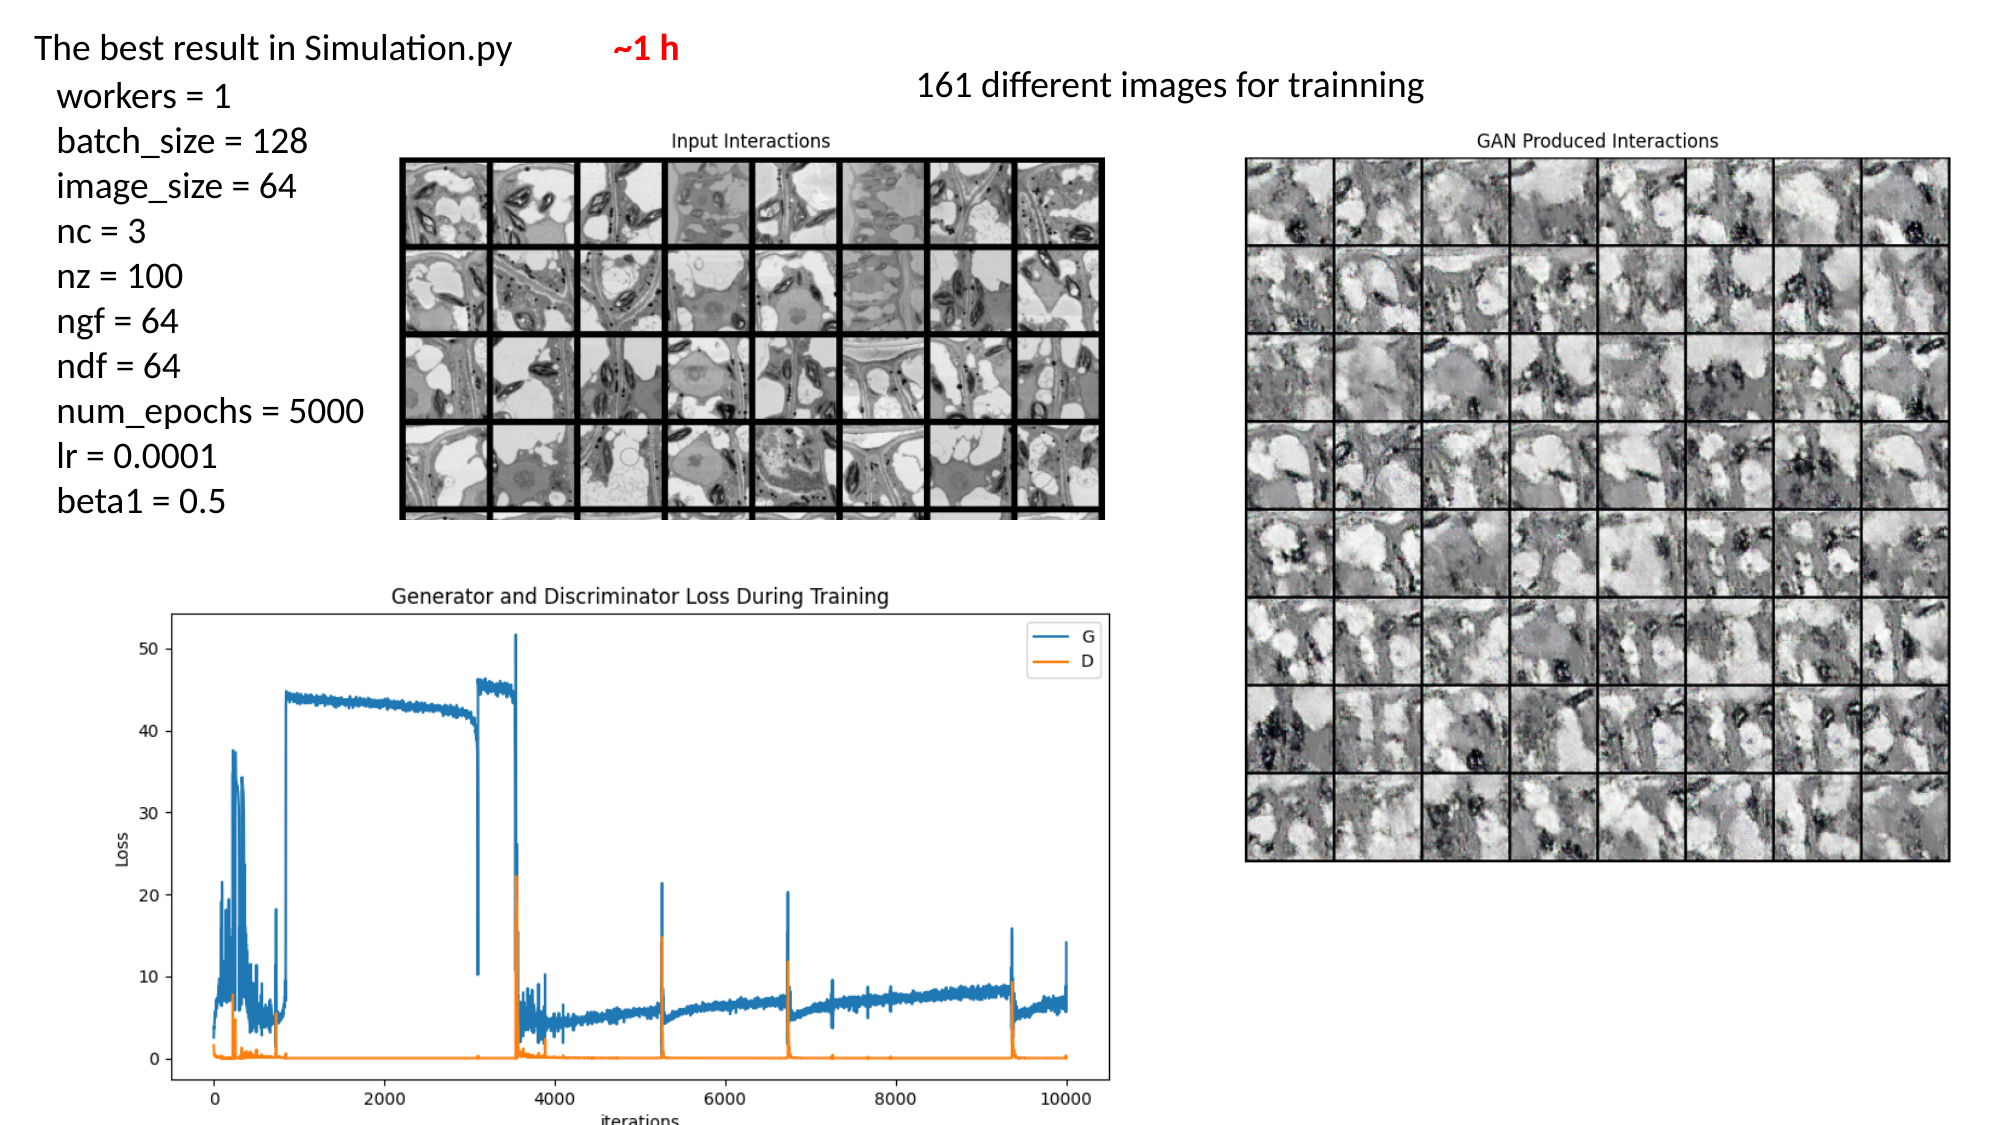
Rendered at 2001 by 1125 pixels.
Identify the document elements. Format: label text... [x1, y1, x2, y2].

text_box ~1 h [598, 15, 703, 76]
text_box 161 different images for trainning [900, 52, 1568, 112]
picture [0, 112, 1980, 1125]
text_box The best result in Simulation.py [19, 15, 598, 76]
text_box workers = 1 batch_size = 128 image_size = 64 nc = 3 nz = 100 ngf = 64 ndf = 64 num_epochs = 5000 lr = 0.0001 beta1 = 0.5 ngpu = 1 [41, 63, 519, 520]
